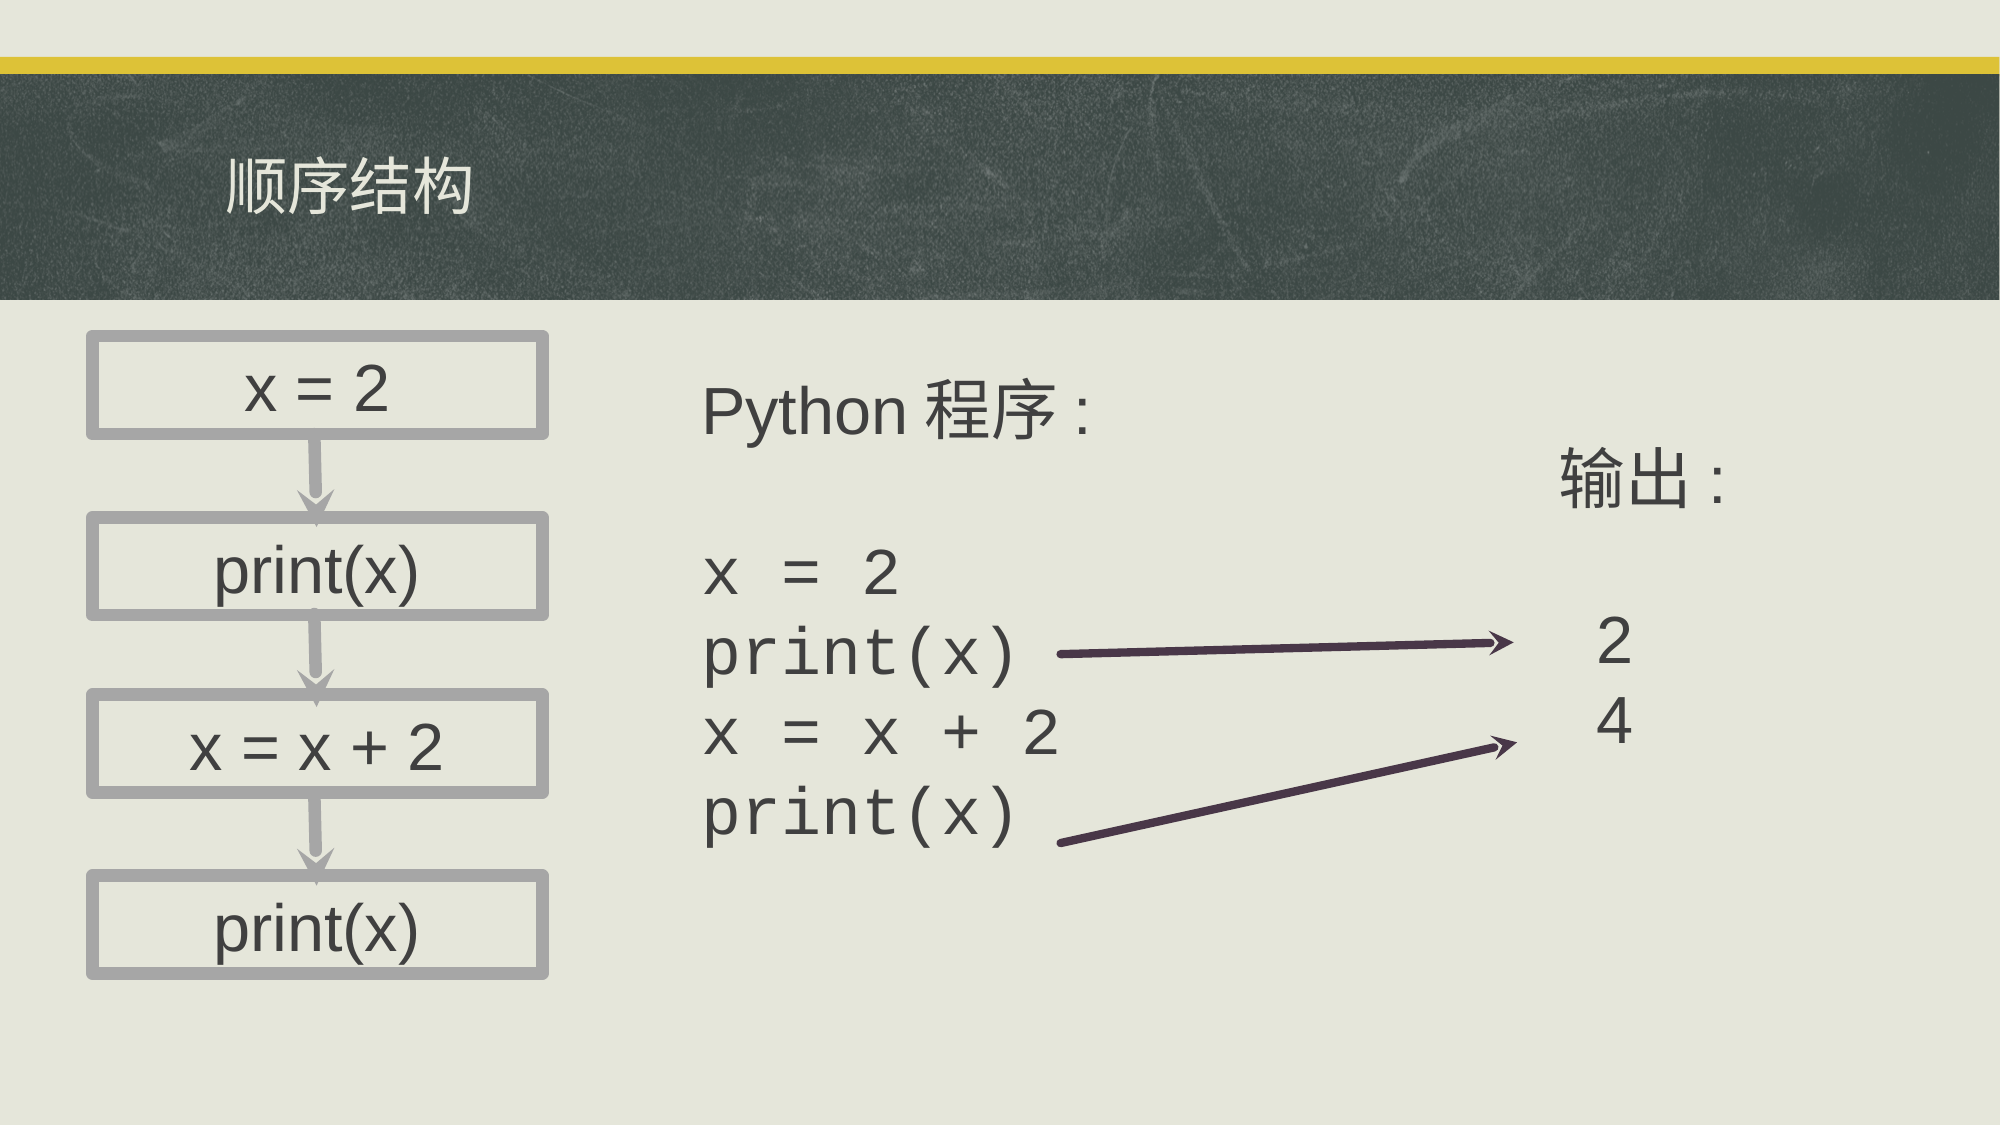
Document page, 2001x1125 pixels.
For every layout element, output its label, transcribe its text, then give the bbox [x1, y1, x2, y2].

picture [0, 74, 2000, 300]
text_box x = x + 2 [92, 694, 543, 793]
text_box print(x) [92, 517, 543, 616]
text_box 输出: 2 4 [1558, 421, 1844, 772]
text_box Python程序: x = 2 print(x) x = x + 2 print(x) [700, 339, 1234, 877]
text_box print(x) [92, 875, 543, 974]
text_box x = 2 [92, 336, 543, 434]
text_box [1060, 642, 1514, 655]
title 顺序结构 [210, 76, 1790, 300]
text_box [1060, 742, 1518, 844]
